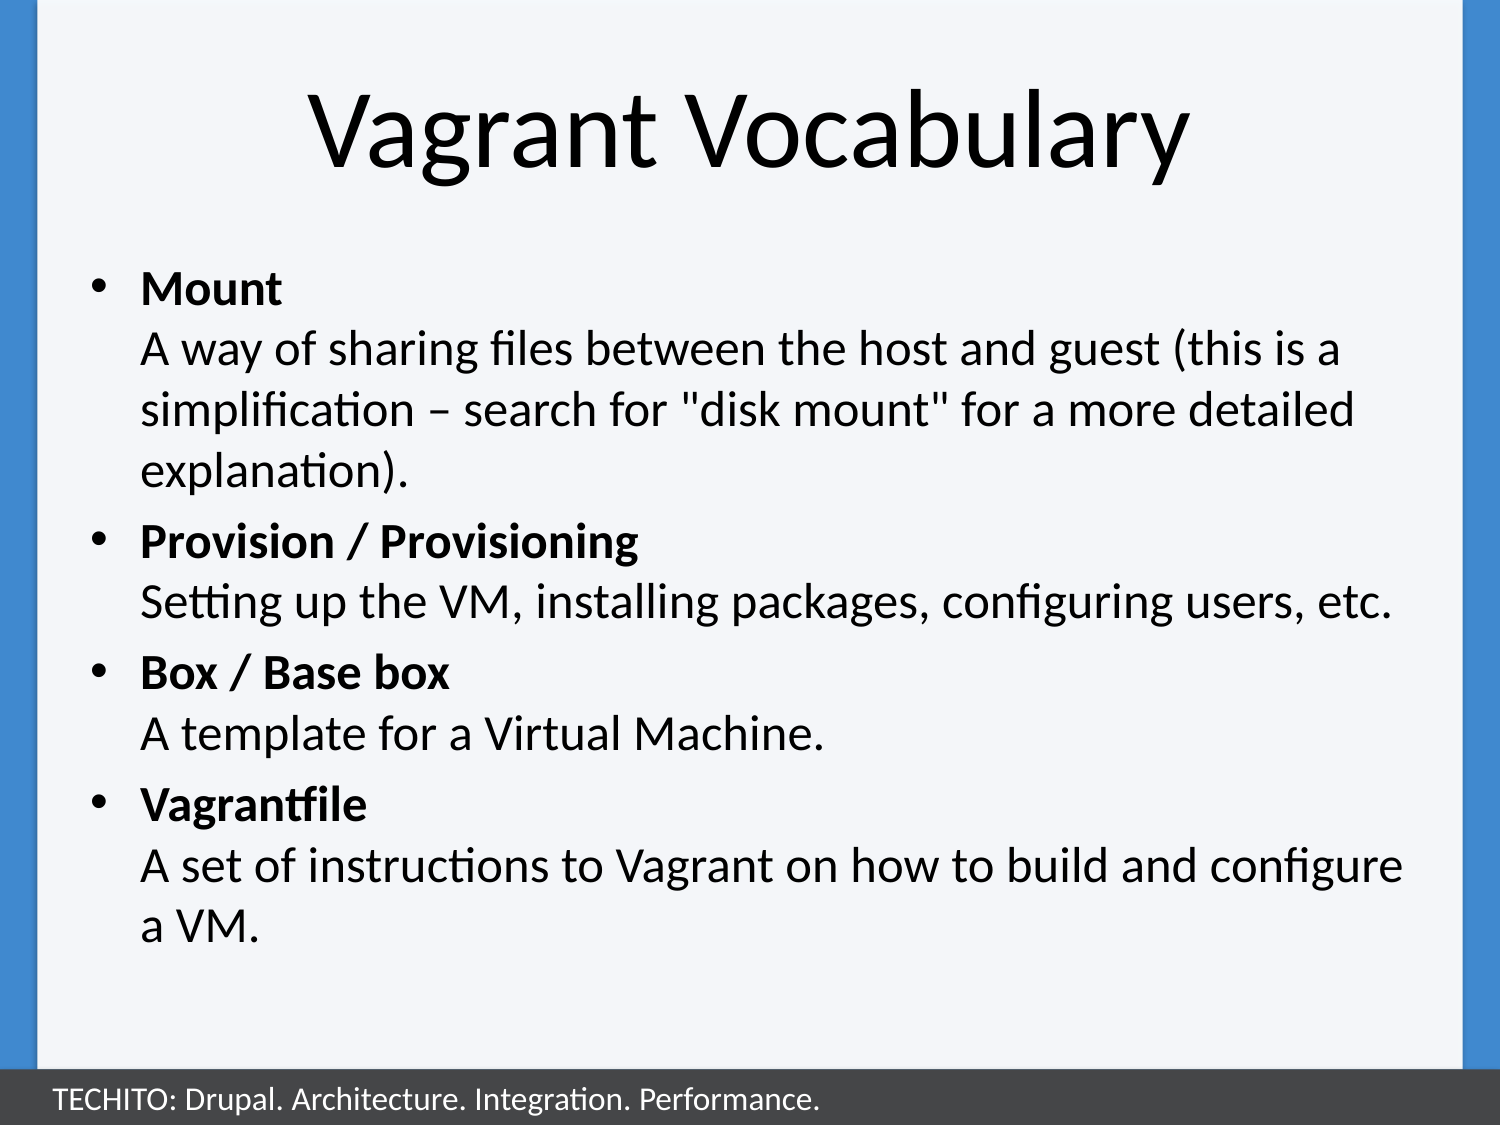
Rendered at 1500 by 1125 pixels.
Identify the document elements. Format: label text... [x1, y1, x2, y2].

list Mount A way of sharing files between the host and guest (this is a simplification – search for "disk mount" for a more detailed explanation). Provision / Provisioning Setting up the VM, installing packages, configuring users, etc. Box / Base box A template for a Virtual Machine. Vagrantfile A set of instructions to Vagrant on how to build and configure a VM. [75, 246, 1425, 1023]
title Vagrant Vocabulary [75, 29, 1425, 217]
